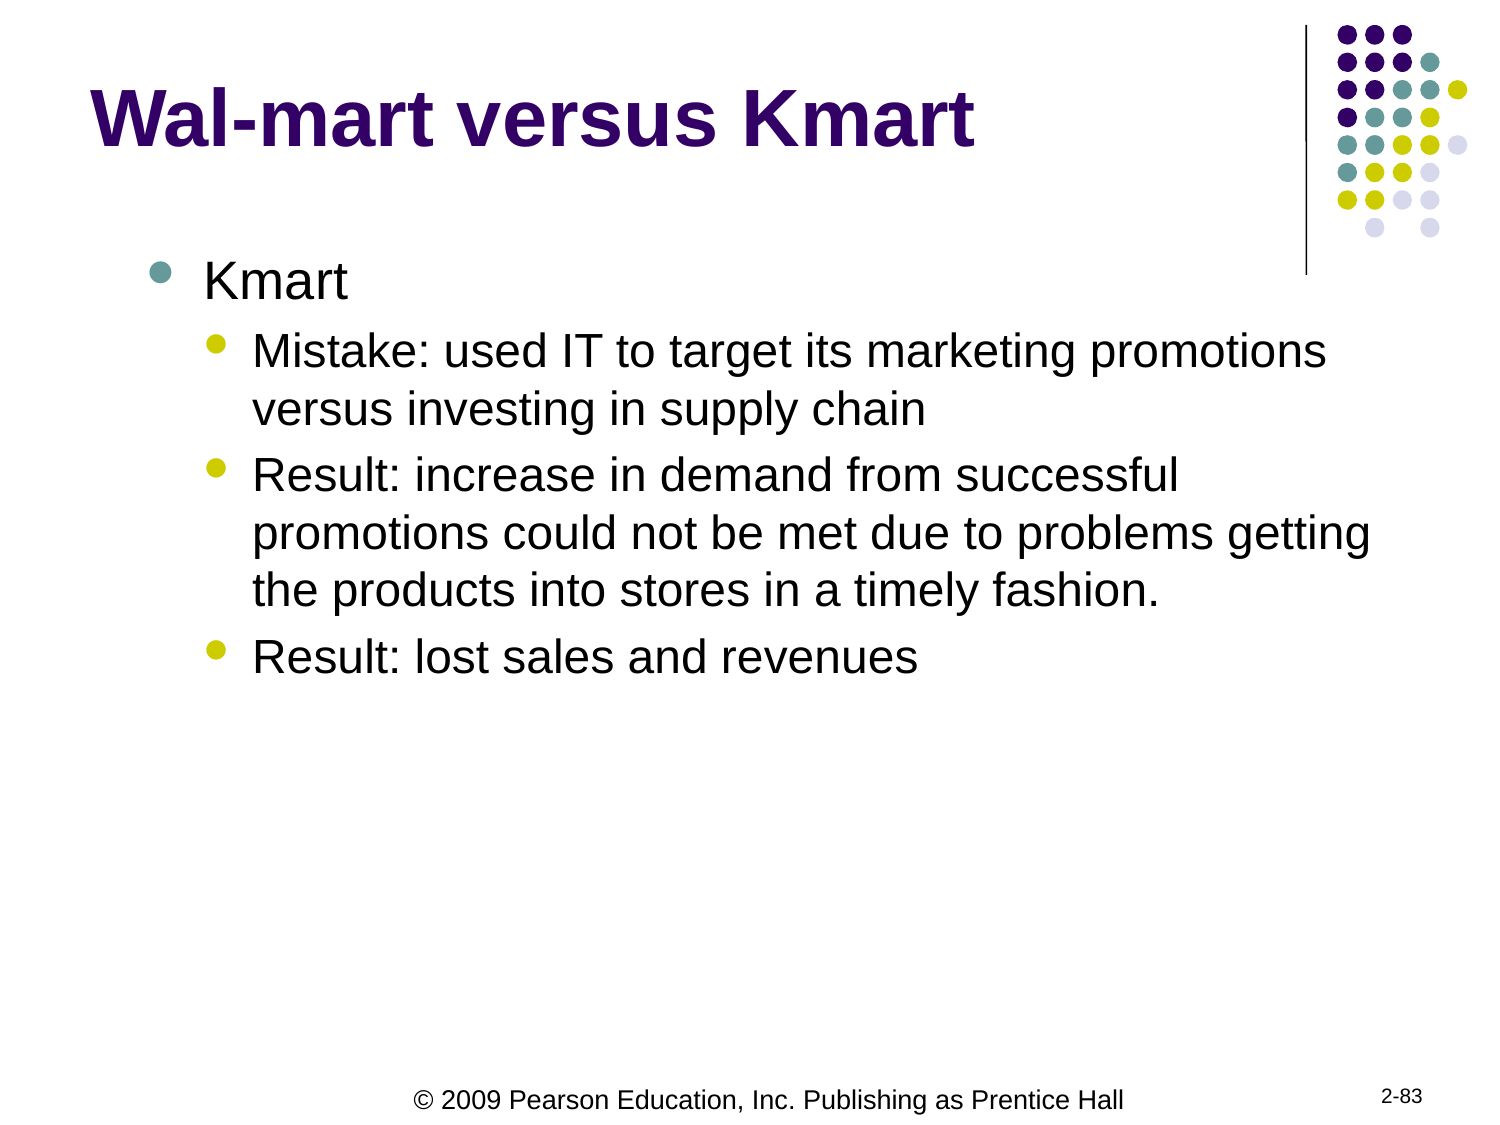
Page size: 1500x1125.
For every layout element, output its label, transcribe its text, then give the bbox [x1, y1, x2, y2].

list Kmart Mistake: used IT to target its marketing promotions versus investing in supply chain Result: increase in demand from successful promotions could not be met due to problems getting the products into stores in a timely fashion. Result: lost sales and revenues [74, 237, 1426, 962]
title Wal-mart versus Kmart [74, 37, 1313, 171]
slide_number 2-83 [1337, 1074, 1438, 1125]
